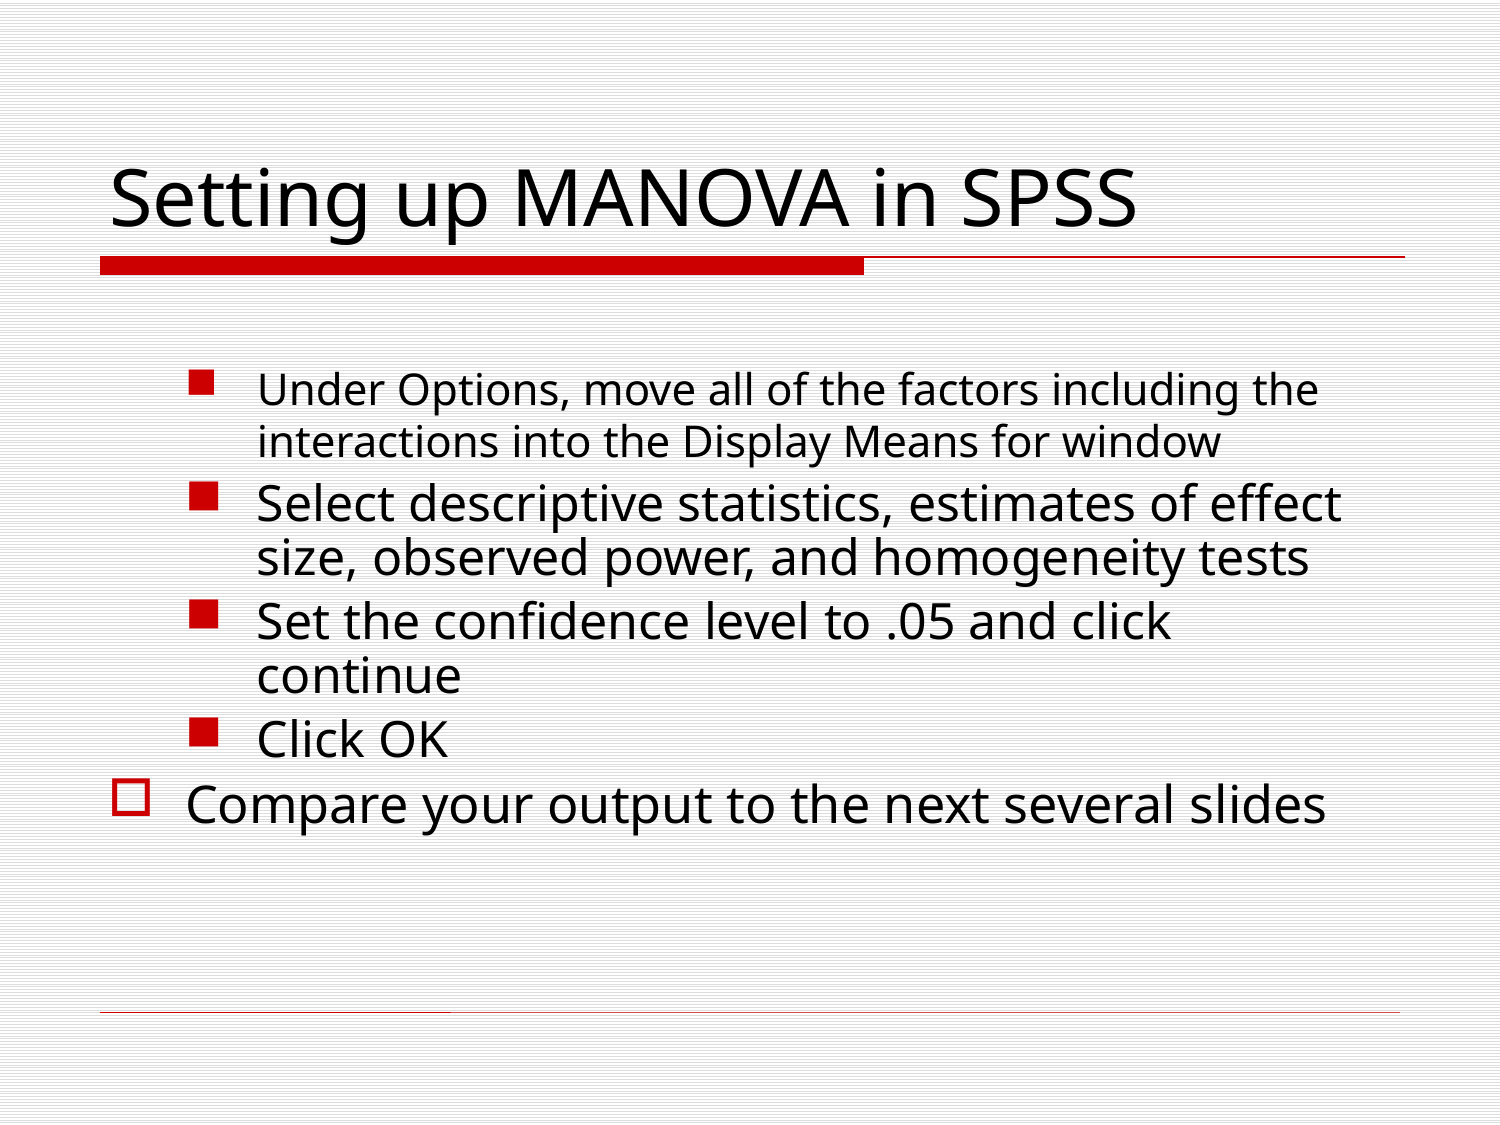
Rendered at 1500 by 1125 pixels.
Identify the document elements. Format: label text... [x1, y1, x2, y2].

title Setting up MANOVA in SPSS [93, 49, 1407, 250]
list Under Options, move all of the factors including the interactions into the Display Means for window Select descriptive statistics, estimates of effect size, observed power, and homogeneity tests Set the confidence level to .05 and click continue Click OK Compare your output to the next several slides [92, 287, 1406, 988]
